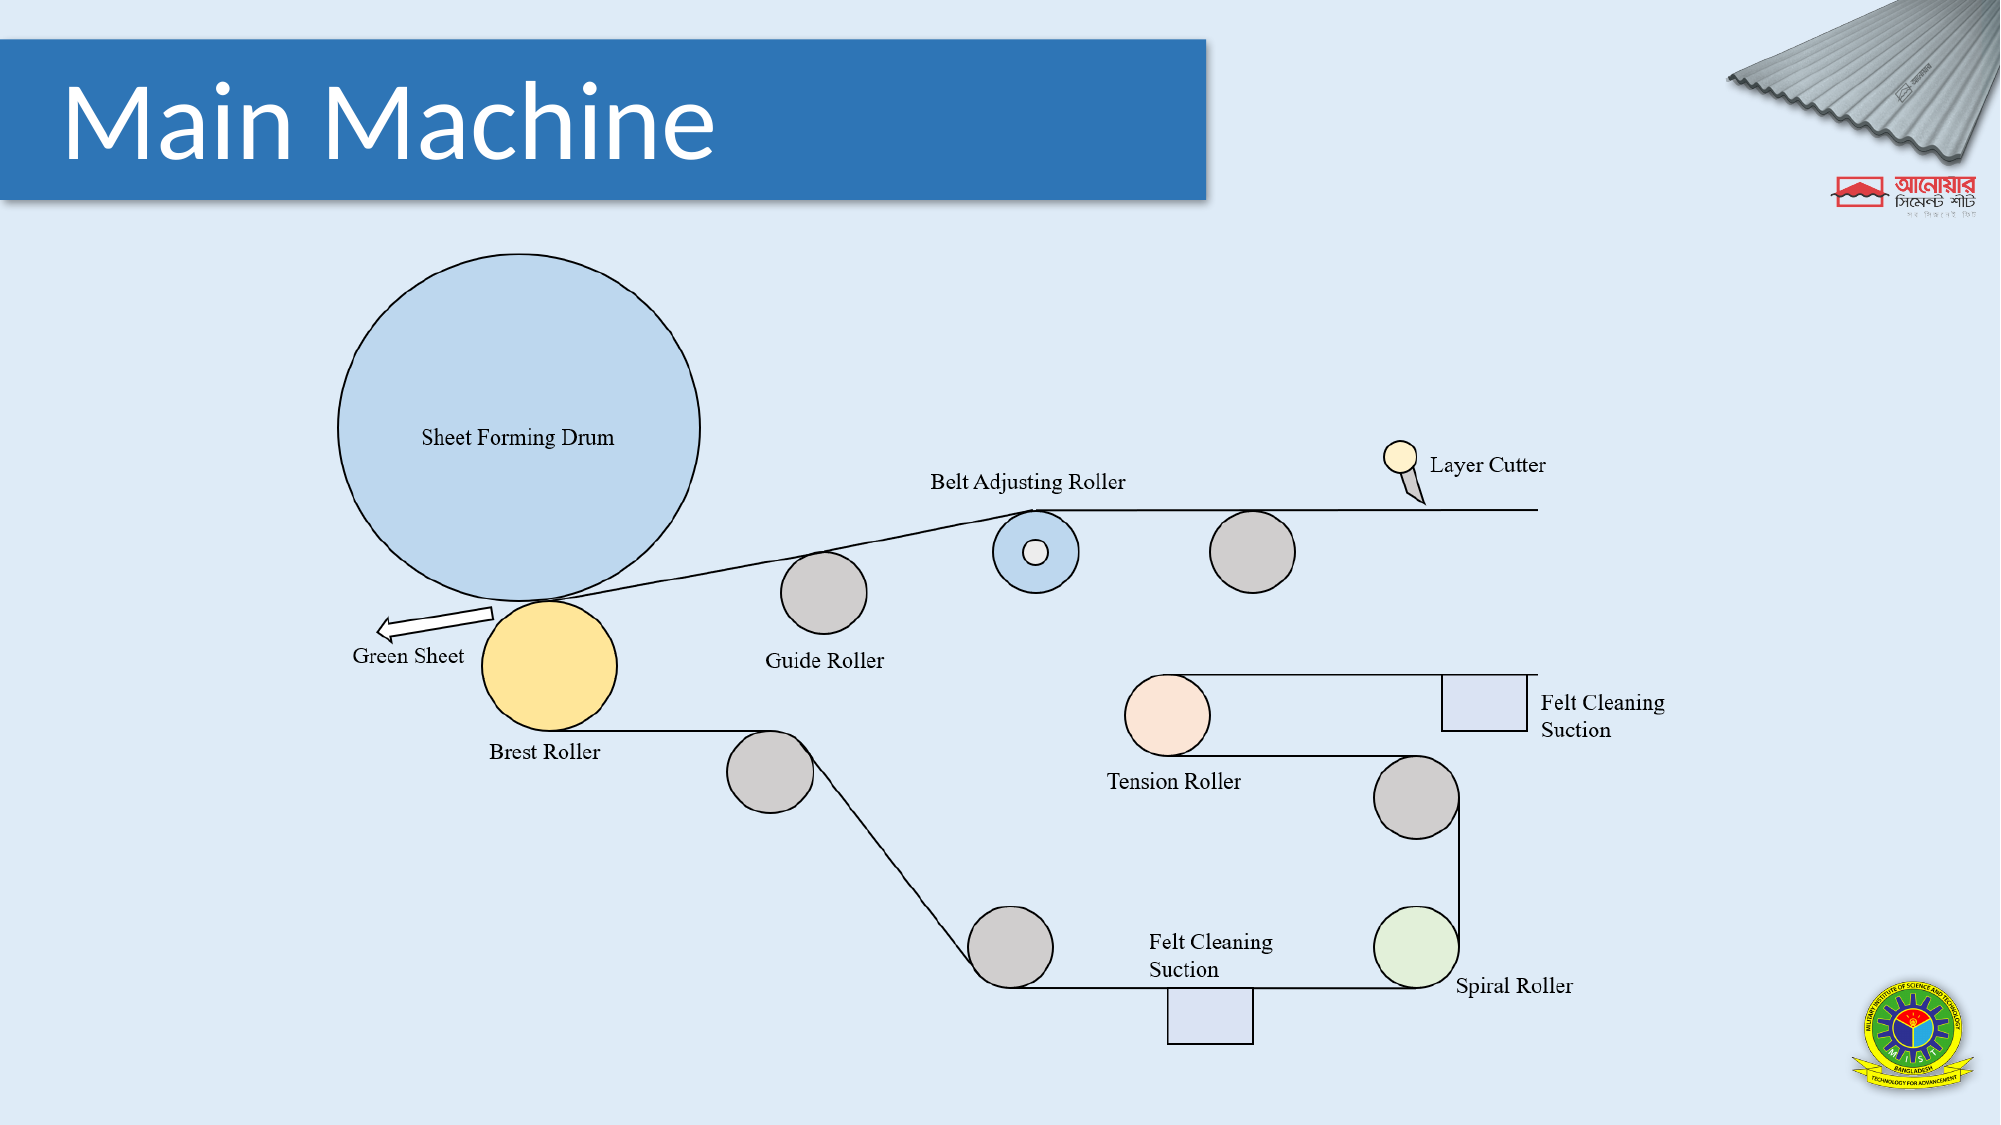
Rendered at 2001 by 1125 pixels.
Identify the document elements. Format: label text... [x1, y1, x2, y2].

text_box [1849, 978, 1976, 1092]
text_box [1704, 0, 2000, 218]
text_box [0, 38, 1207, 201]
text_box [318, 234, 1682, 1061]
text_box Main Machine [45, 39, 734, 190]
